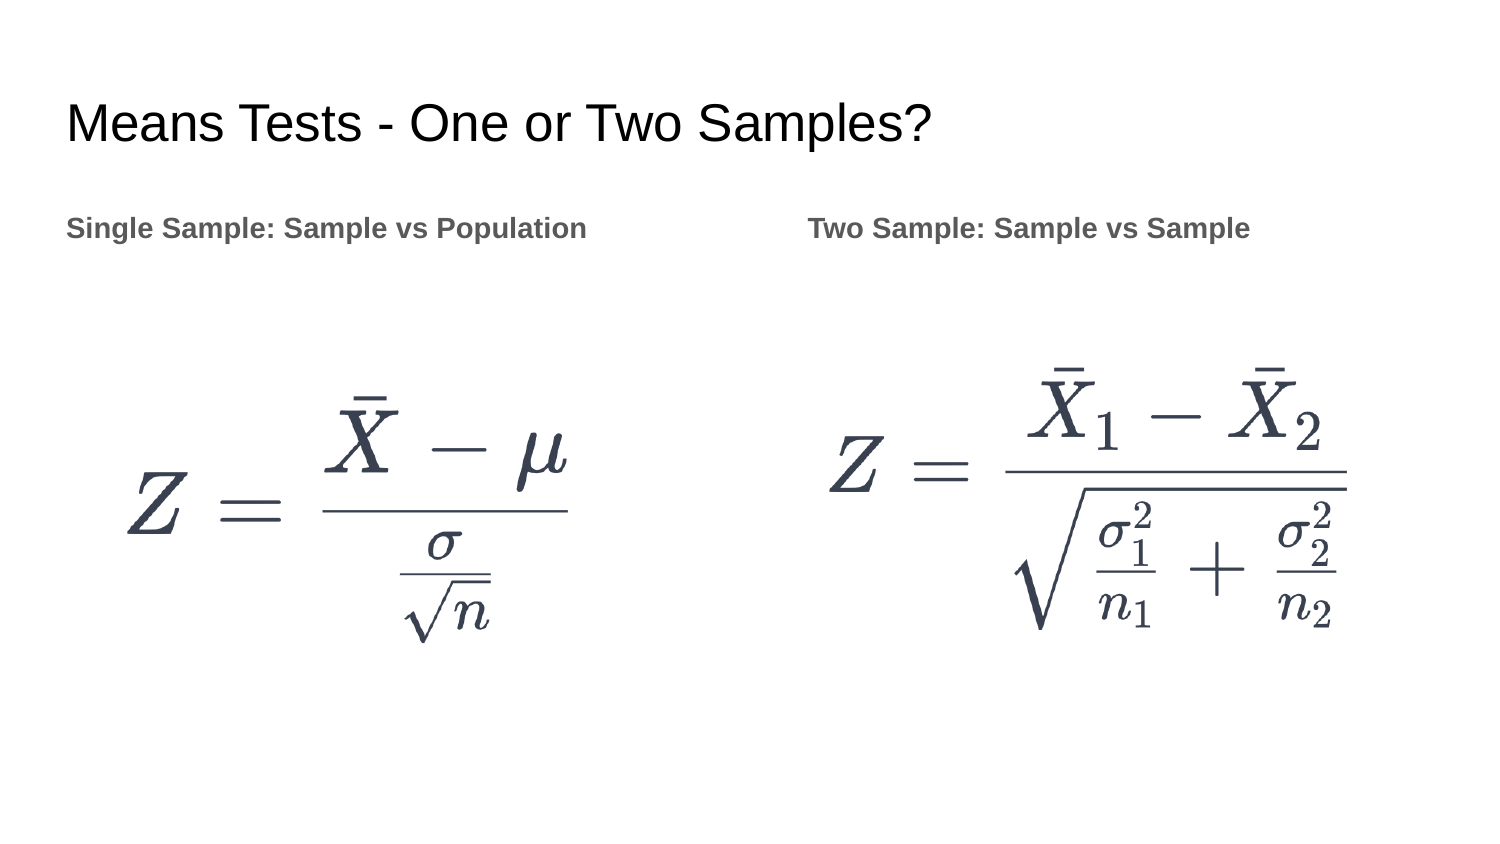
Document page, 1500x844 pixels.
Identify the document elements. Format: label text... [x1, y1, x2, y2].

picture [804, 342, 1379, 665]
list Two Sample: Sample vs Sample [792, 189, 1449, 750]
picture [67, 342, 620, 686]
list Single Sample: Sample vs Population [51, 189, 708, 750]
title Means Tests - One or Two Samples? [51, 72, 1449, 167]
